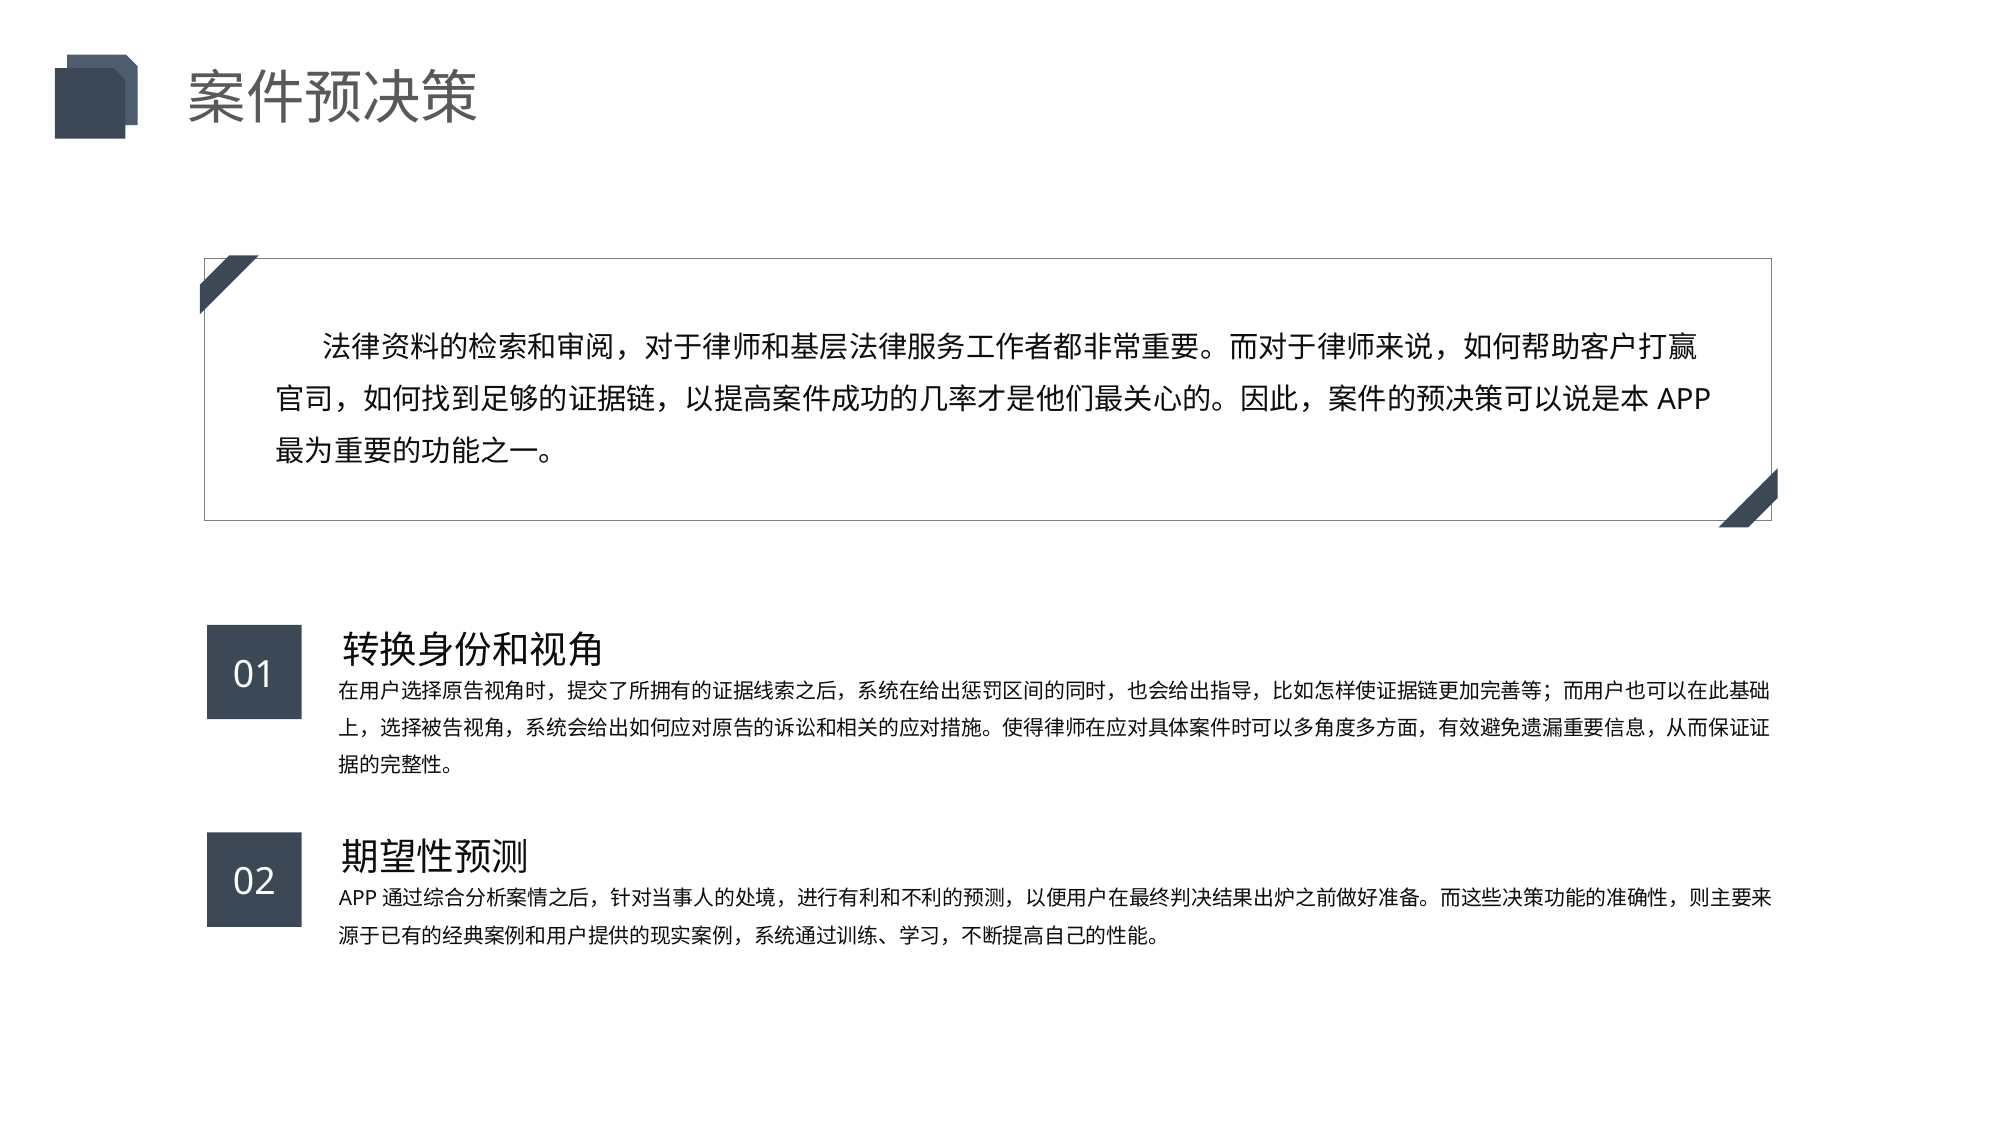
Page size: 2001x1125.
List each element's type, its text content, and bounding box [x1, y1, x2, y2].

text_box 02 [206, 831, 303, 928]
text_box 01 [206, 624, 303, 720]
text_box 法律资料的检索和审阅，对于律师和基层法律服务工作者都非常重要。而对于律师来说，如何帮助客户打赢官司，如何找到足够的证据链，以提高案件成功的几率才是他们最关心的。因此，案件的预决策可以说是本APP最为重要的功能之一。 [260, 302, 1730, 475]
text_box [203, 258, 1773, 521]
text_box 案件预决策 [172, 40, 996, 150]
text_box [324, 803, 1793, 952]
text_box [53, 67, 127, 140]
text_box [324, 595, 1793, 786]
text_box [66, 53, 139, 127]
text_box [198, 254, 262, 317]
text_box [1716, 465, 1779, 529]
